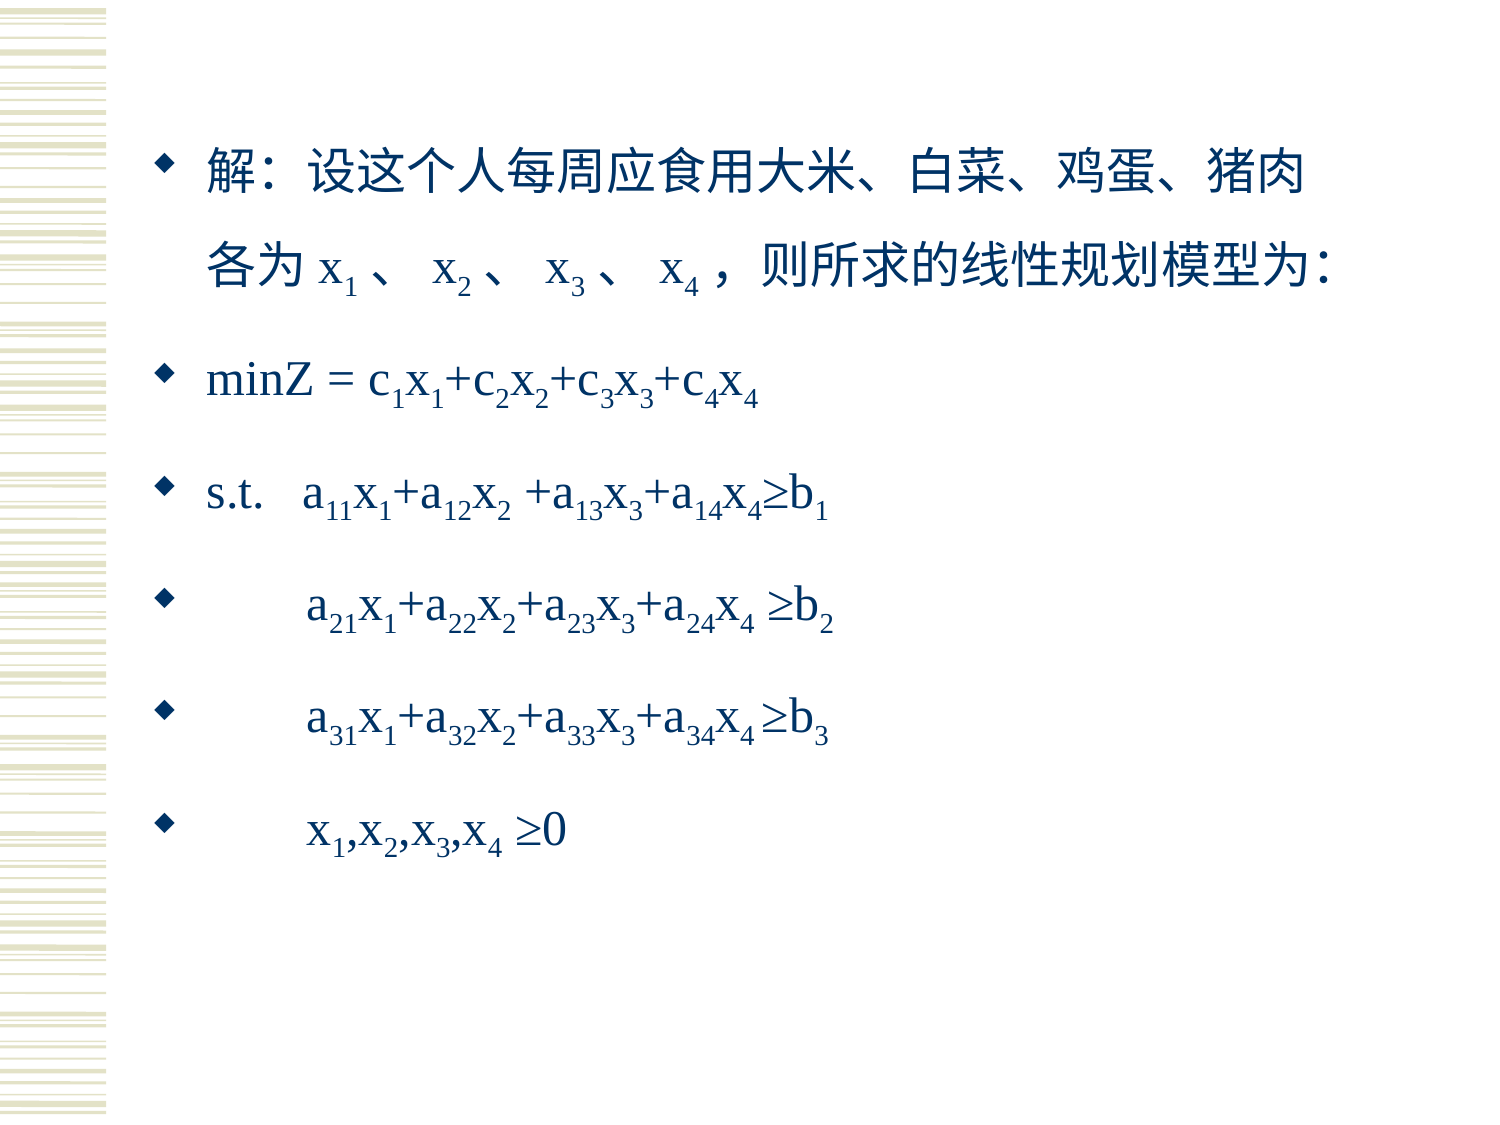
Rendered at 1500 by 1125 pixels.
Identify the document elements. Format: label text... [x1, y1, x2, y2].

list 解：设这个人每周应食用大米、白菜、鸡蛋、猪肉各为x1、x2、x3、x4，则所求的线性规划模型为： minZ = c1x1+c2x2+c3x3+c4x4 s.t. a11x1+a12x2 +a13x3+a14x4≥b1 a21x1+a22x2+a23x3+a24x4 ≥b2 a31x1+a32x2+a33x3+a34x4 ≥b3 x1,x2,x3,x4 ≥0 [135, 101, 1365, 860]
